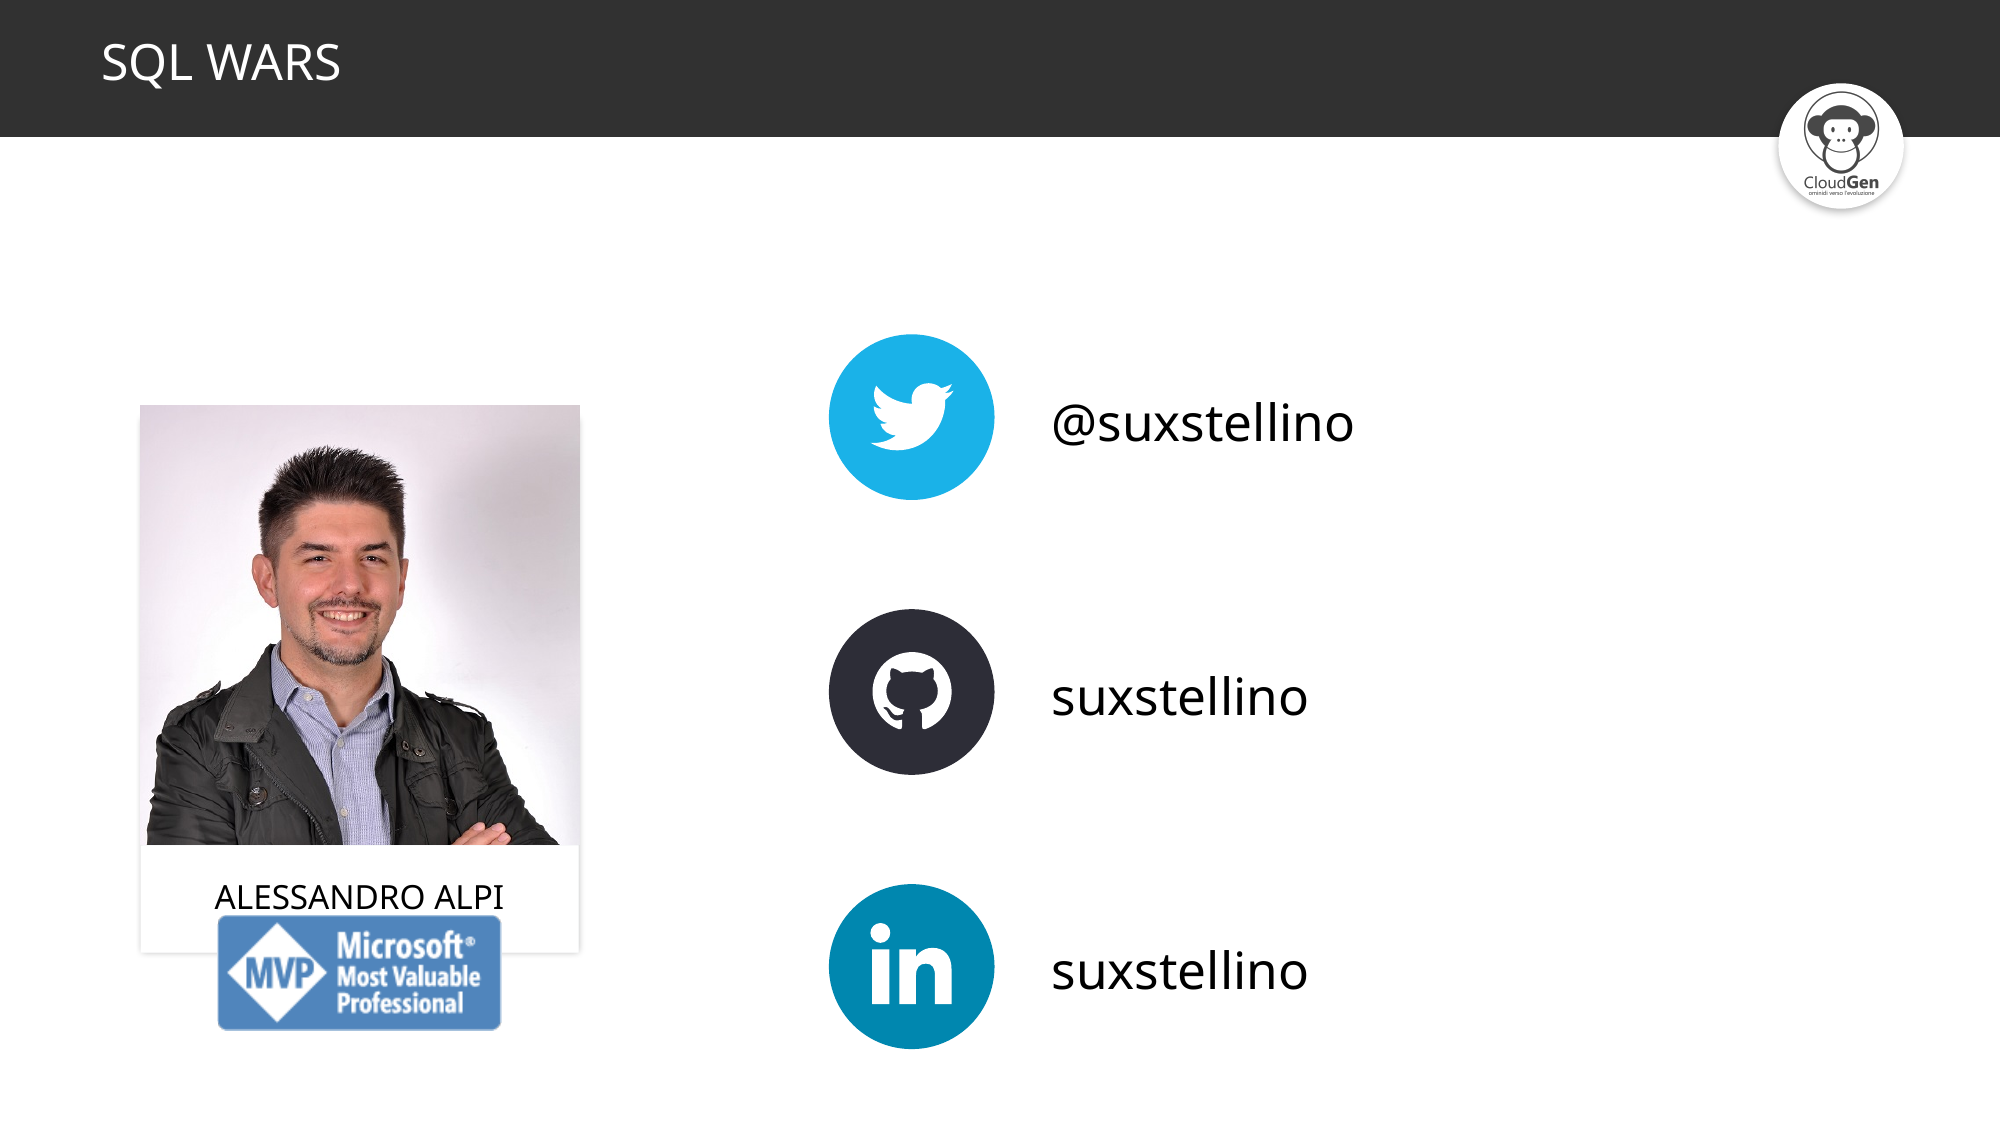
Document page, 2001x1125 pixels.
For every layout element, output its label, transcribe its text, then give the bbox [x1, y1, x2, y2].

picture [217, 915, 502, 1031]
list suxstellino [1036, 937, 1673, 1009]
list suxstellino [1036, 664, 1673, 735]
picture [1785, 100, 1897, 197]
picture [140, 405, 580, 845]
list ALESSANDRO ALPI [140, 845, 579, 953]
title SQL WARS [86, 28, 1929, 100]
list @suxstellino [1036, 390, 1673, 461]
